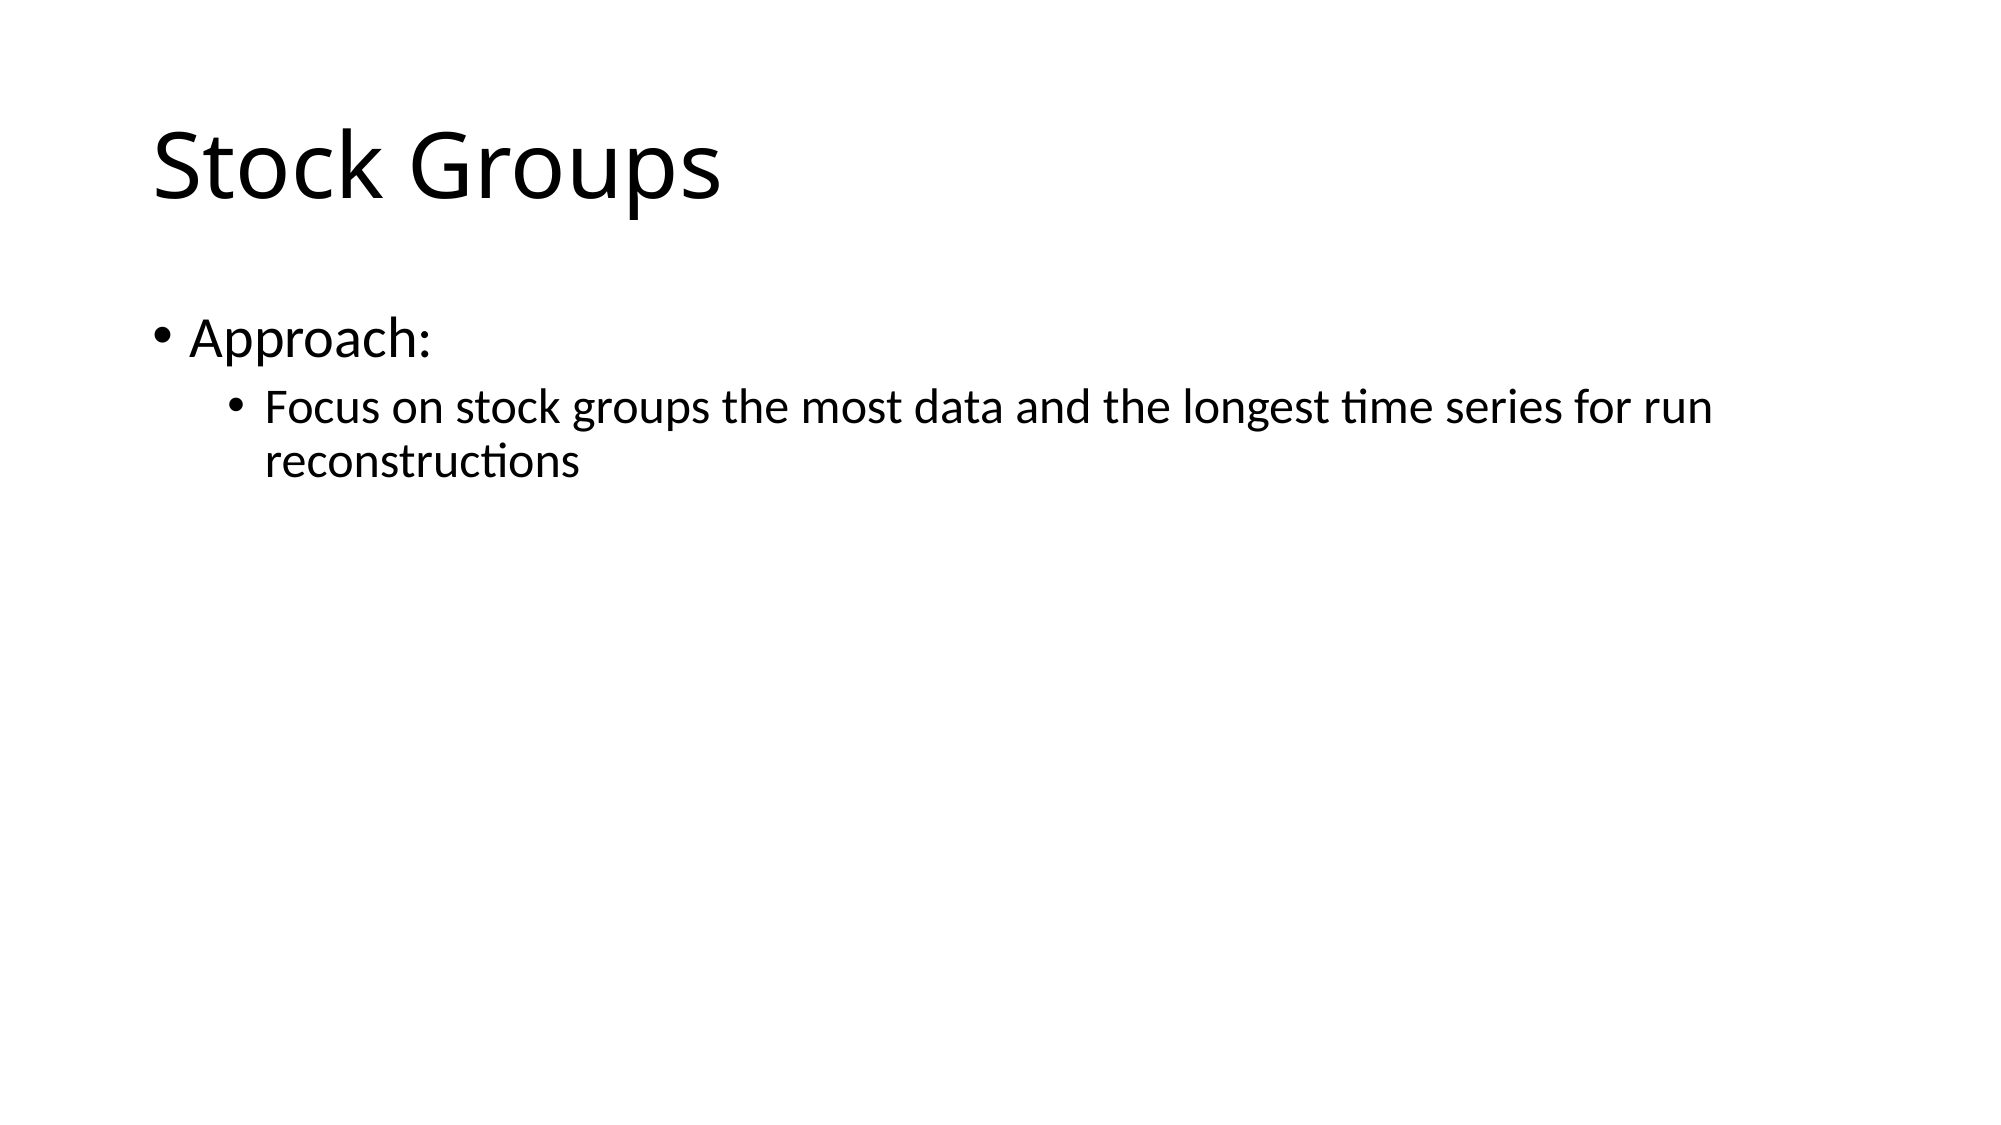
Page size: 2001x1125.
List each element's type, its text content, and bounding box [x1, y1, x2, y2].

title Stock Groups [137, 59, 1863, 278]
list Approach: Focus on stock groups the most data and the longest time series for run reconstructions [137, 299, 1863, 1014]
